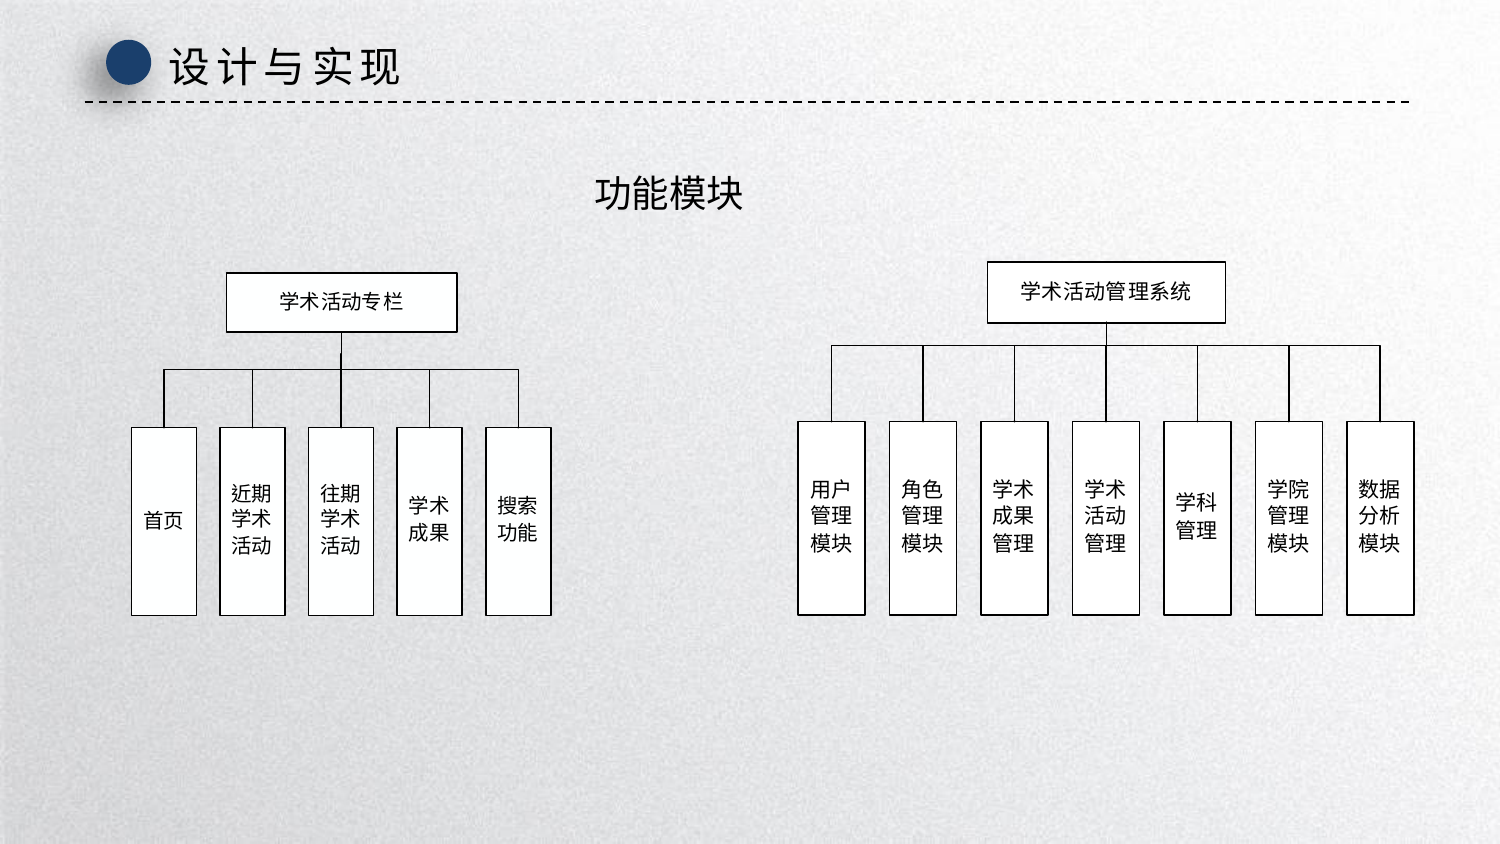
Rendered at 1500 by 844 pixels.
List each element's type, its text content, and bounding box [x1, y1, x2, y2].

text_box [749, 258, 1462, 616]
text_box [128, 269, 553, 616]
text_box 设计与实现 [153, 33, 417, 99]
text_box [105, 38, 153, 86]
text_box 功能模块 [496, 152, 842, 221]
picture [0, 0, 1500, 844]
